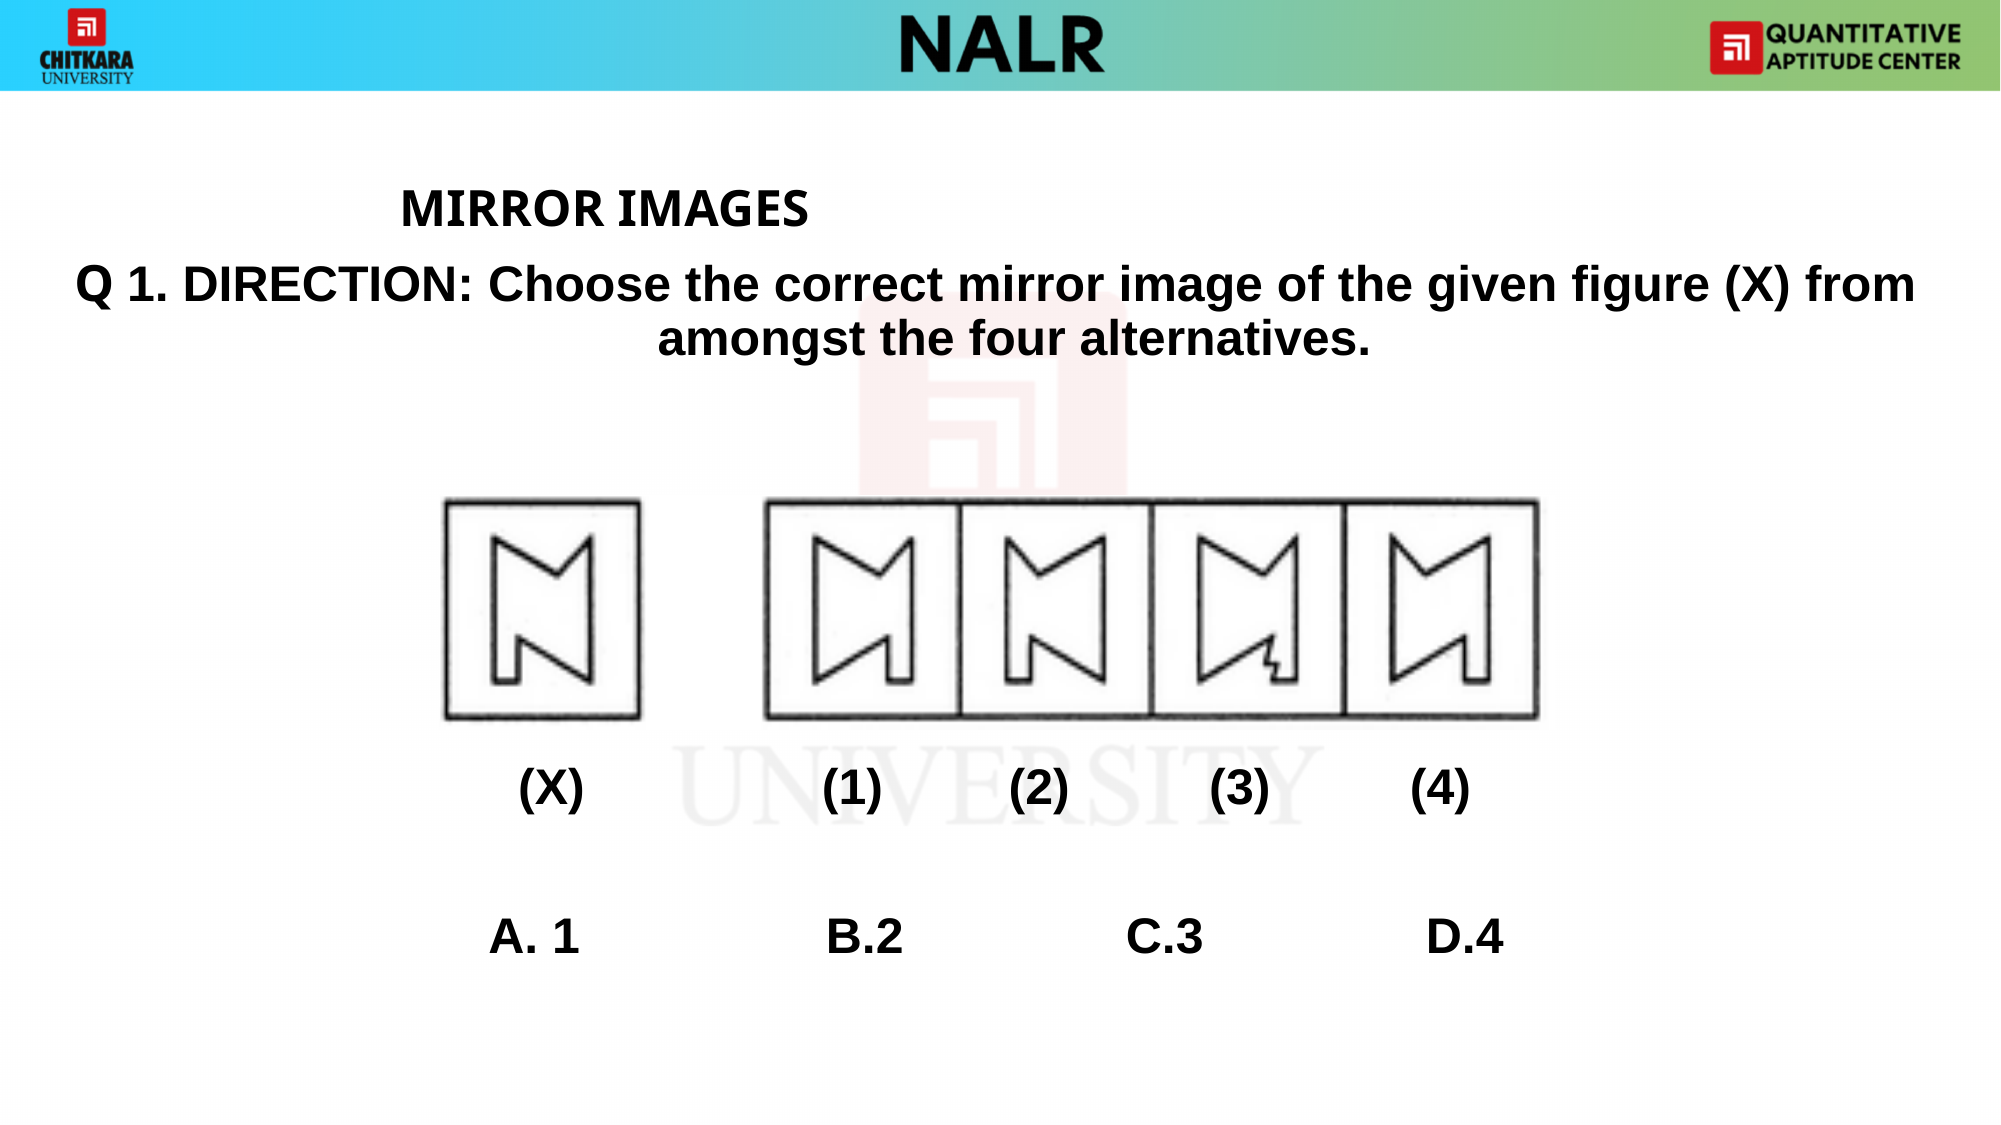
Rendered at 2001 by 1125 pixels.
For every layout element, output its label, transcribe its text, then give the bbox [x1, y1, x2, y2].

picture [0, 0, 2001, 1125]
list MIRROR IMAGES Q 1. DIRECTION: Choose the correct mirror image of the given figure (X) from amongst the four alternatives. (X) (1) (2) (3) (4) A. 1 B.2 C.3 D.4 [33, 175, 1959, 1053]
